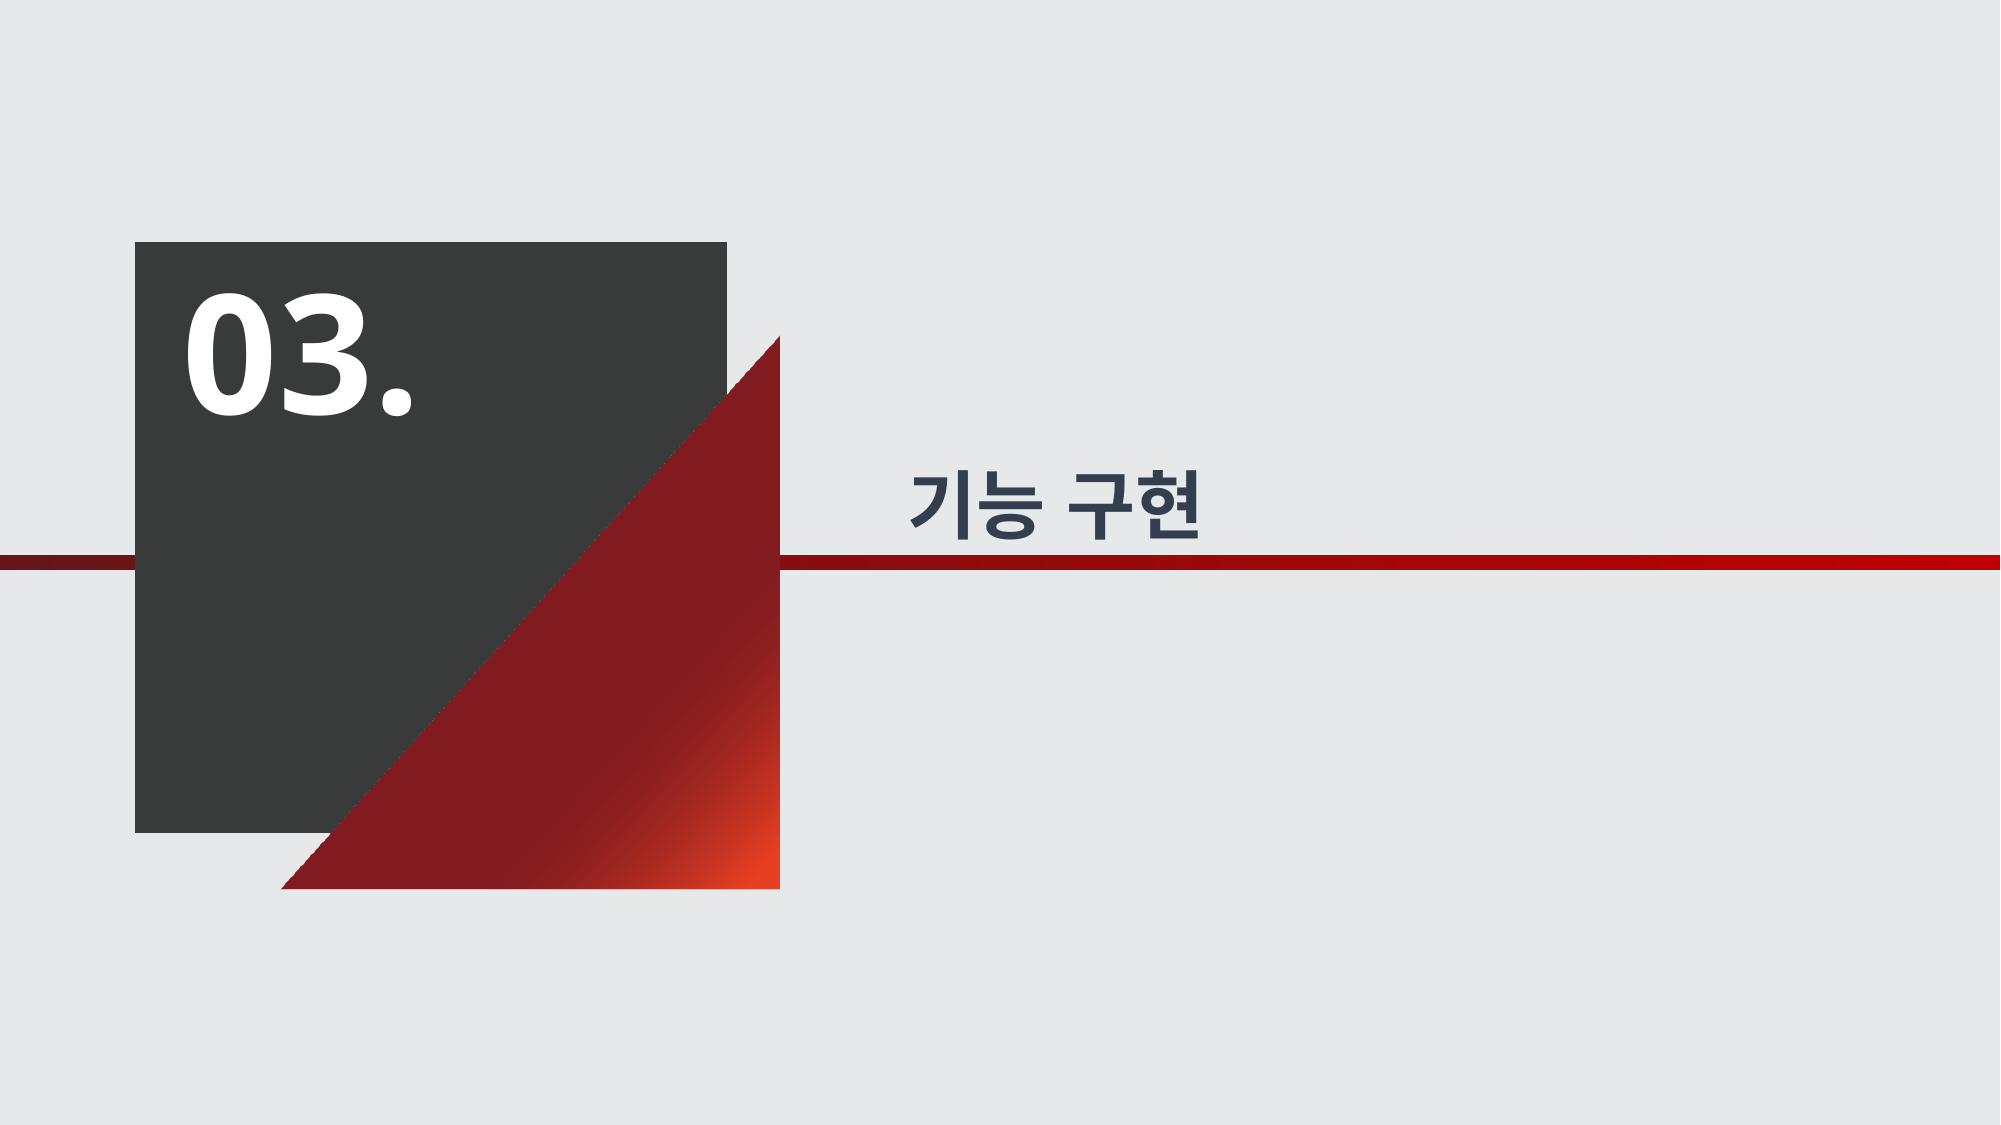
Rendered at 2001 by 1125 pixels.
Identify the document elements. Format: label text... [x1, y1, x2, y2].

list 03. [168, 262, 483, 439]
list 기능 구현 [892, 434, 1932, 585]
picture [135, 105, 780, 890]
